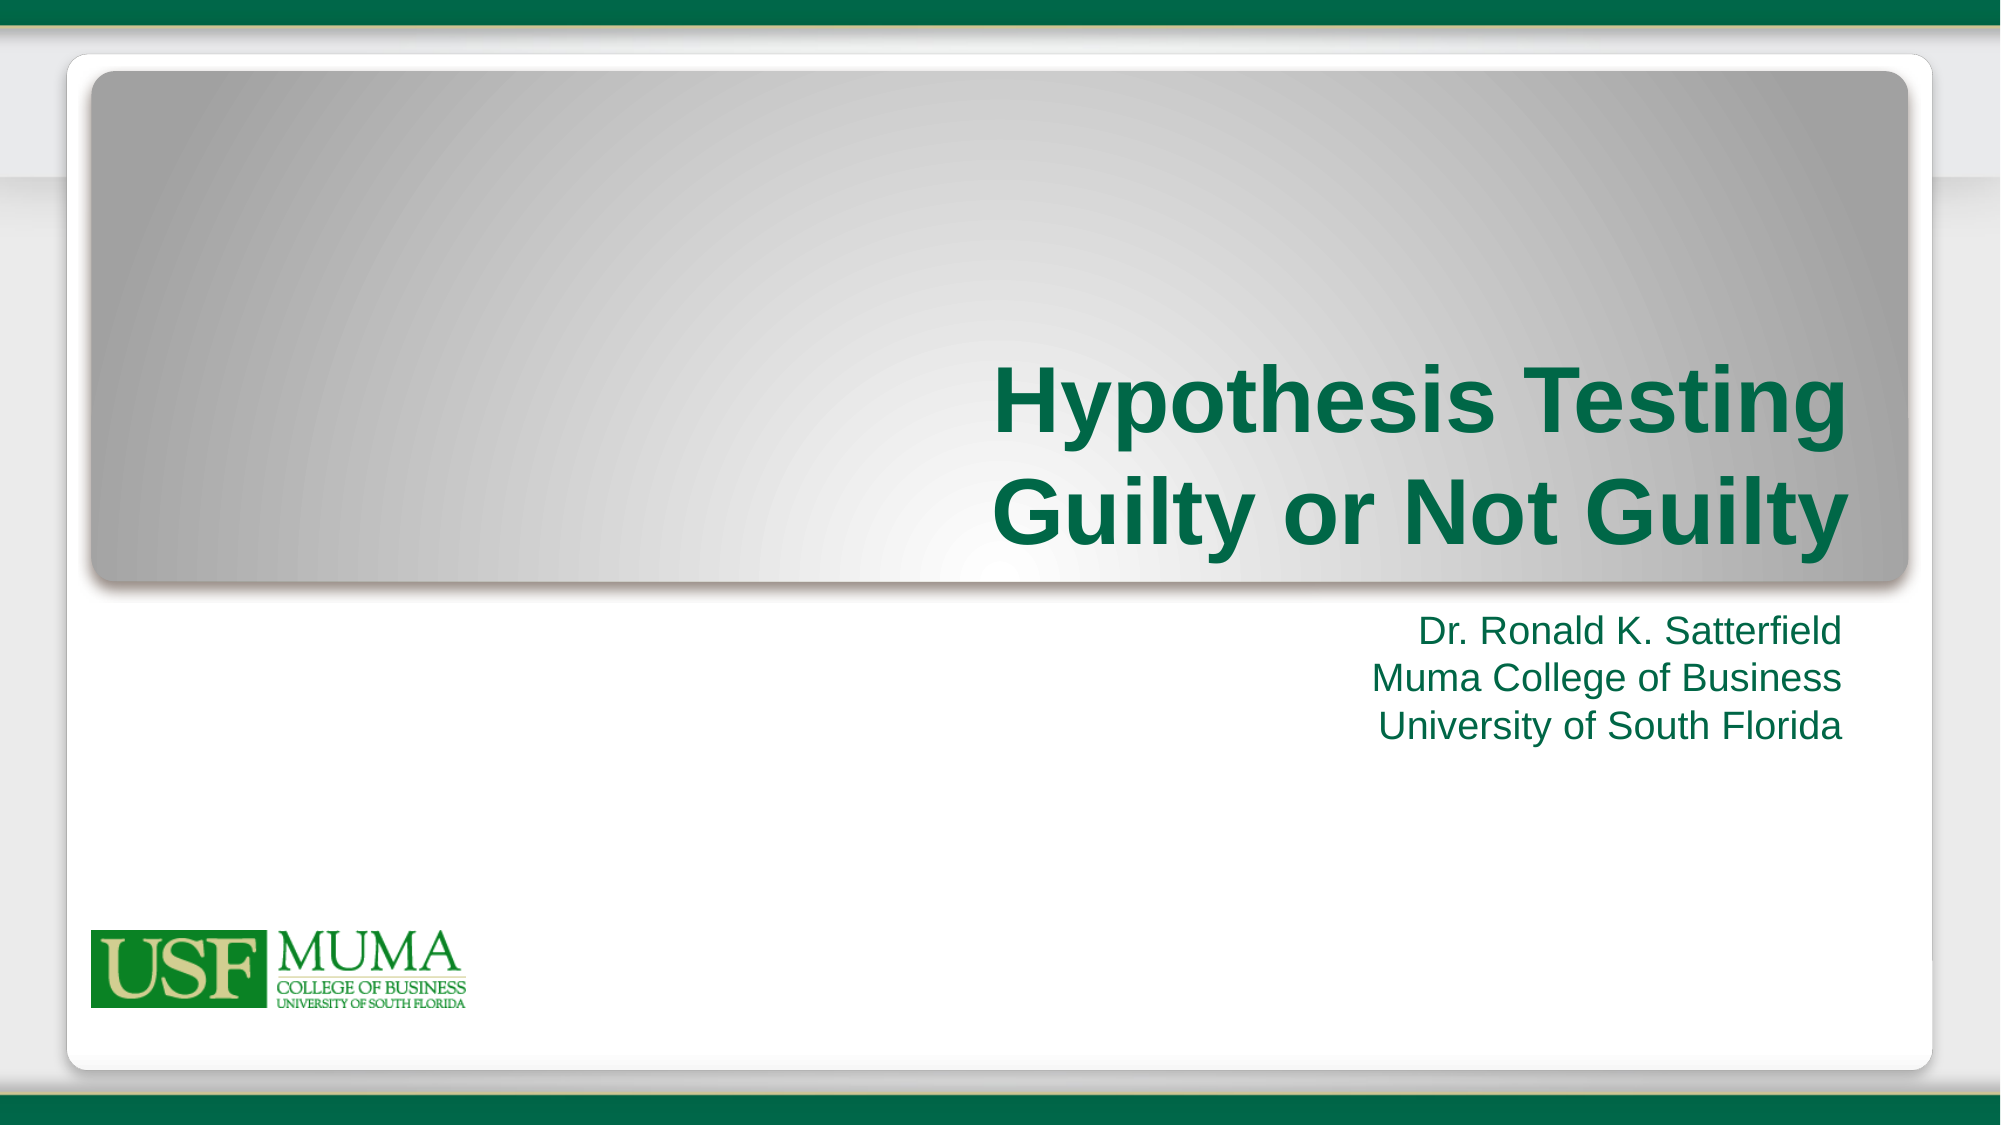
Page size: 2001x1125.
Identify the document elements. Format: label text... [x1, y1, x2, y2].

picture [0, 0, 2001, 1125]
title Hypothesis Testing Guilty or Not Guilty [157, 218, 1858, 519]
subtitle Dr. Ronald K. Satterfield Muma College of Business University of South Florida [157, 604, 1858, 755]
